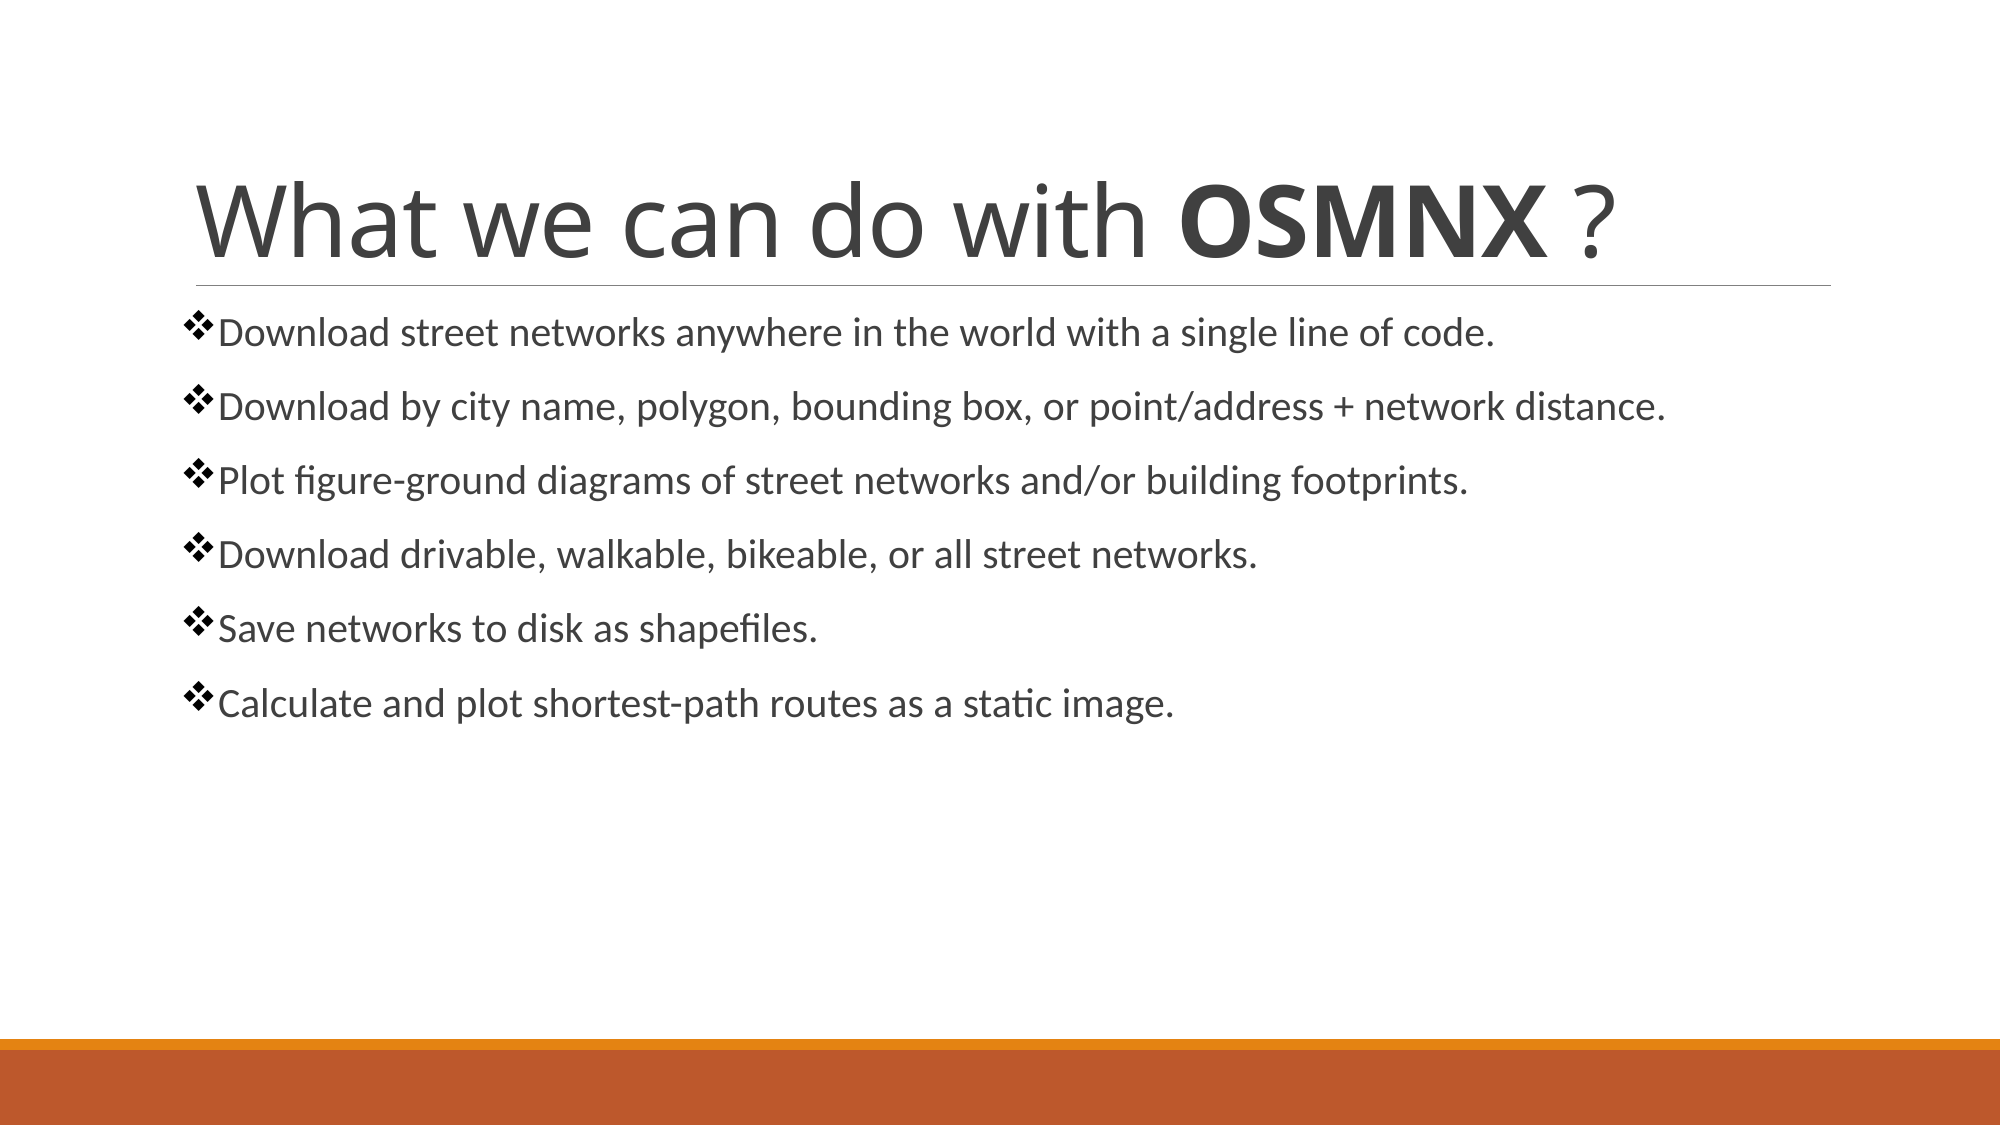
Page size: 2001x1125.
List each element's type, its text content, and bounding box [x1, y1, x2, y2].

title What we can do with OSMNX ? [180, 47, 1830, 285]
list Download street networks anywhere in the world with a single line of code. Download by city name, polygon, bounding box, or point/address + network distance. Plot figure-ground diagrams of street networks and/or building footprints. Download drivable, walkable, bikeable, or all street networks. Save networks to disk as shapefiles. Calculate and plot shortest-path routes as a static image. [180, 302, 1830, 963]
